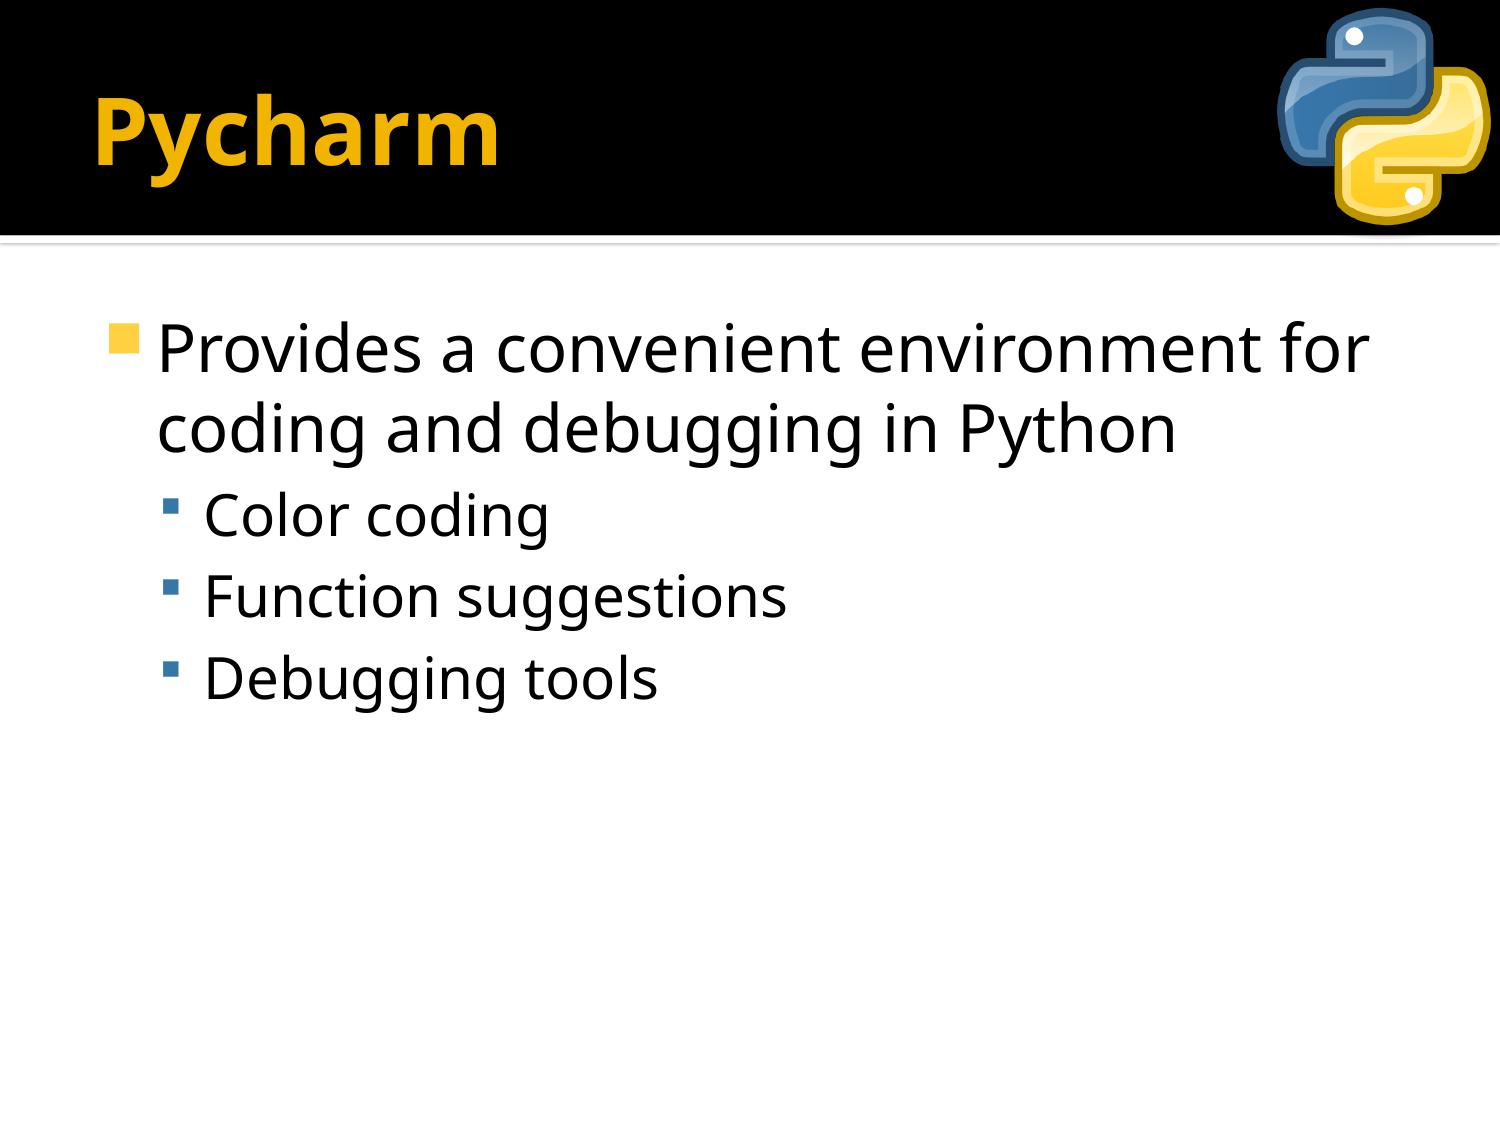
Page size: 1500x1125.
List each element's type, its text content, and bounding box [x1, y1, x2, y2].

list Provides a convenient environment for coding and debugging in Python Color coding Function suggestions Debugging tools [75, 291, 1425, 1050]
picture [1262, 2, 1500, 245]
title Pycharm [75, 25, 1263, 231]
